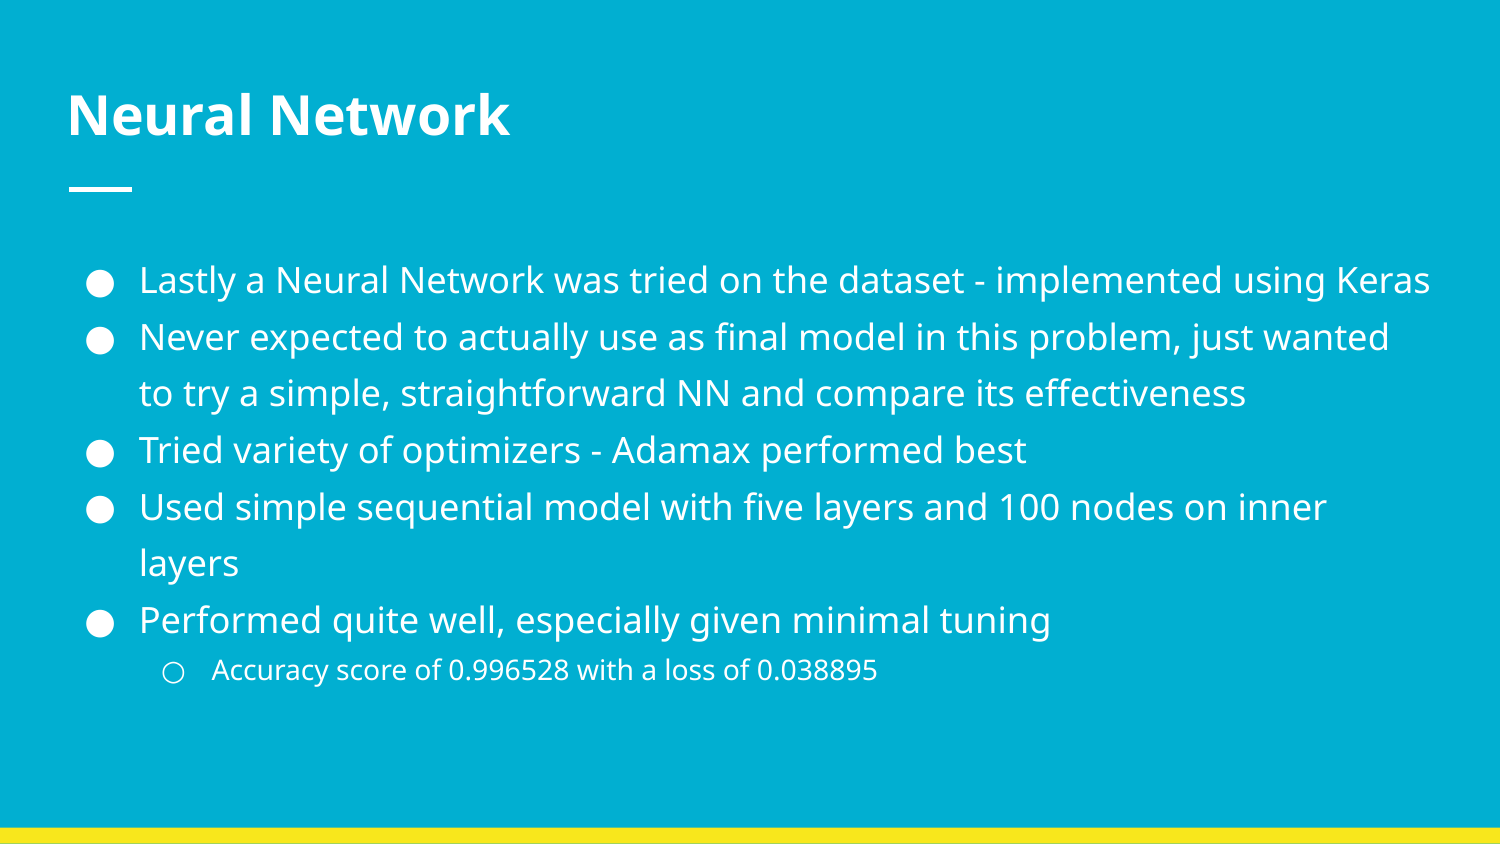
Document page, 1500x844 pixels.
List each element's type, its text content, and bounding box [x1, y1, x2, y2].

title Neural Network [51, 61, 1449, 167]
list Lastly a Neural Network was tried on the dataset - implemented using Keras Never expected to actually use as final model in this problem, just wanted to try a simple, straightforward NN and compare its effectiveness Tried variety of optimizers - Adamax performed best Used simple sequential model with five layers and 100 nodes on inner layers Performed quite well, especially given minimal tuning Accuracy score of 0.996528 with a loss of 0.038895 [51, 232, 1449, 750]
